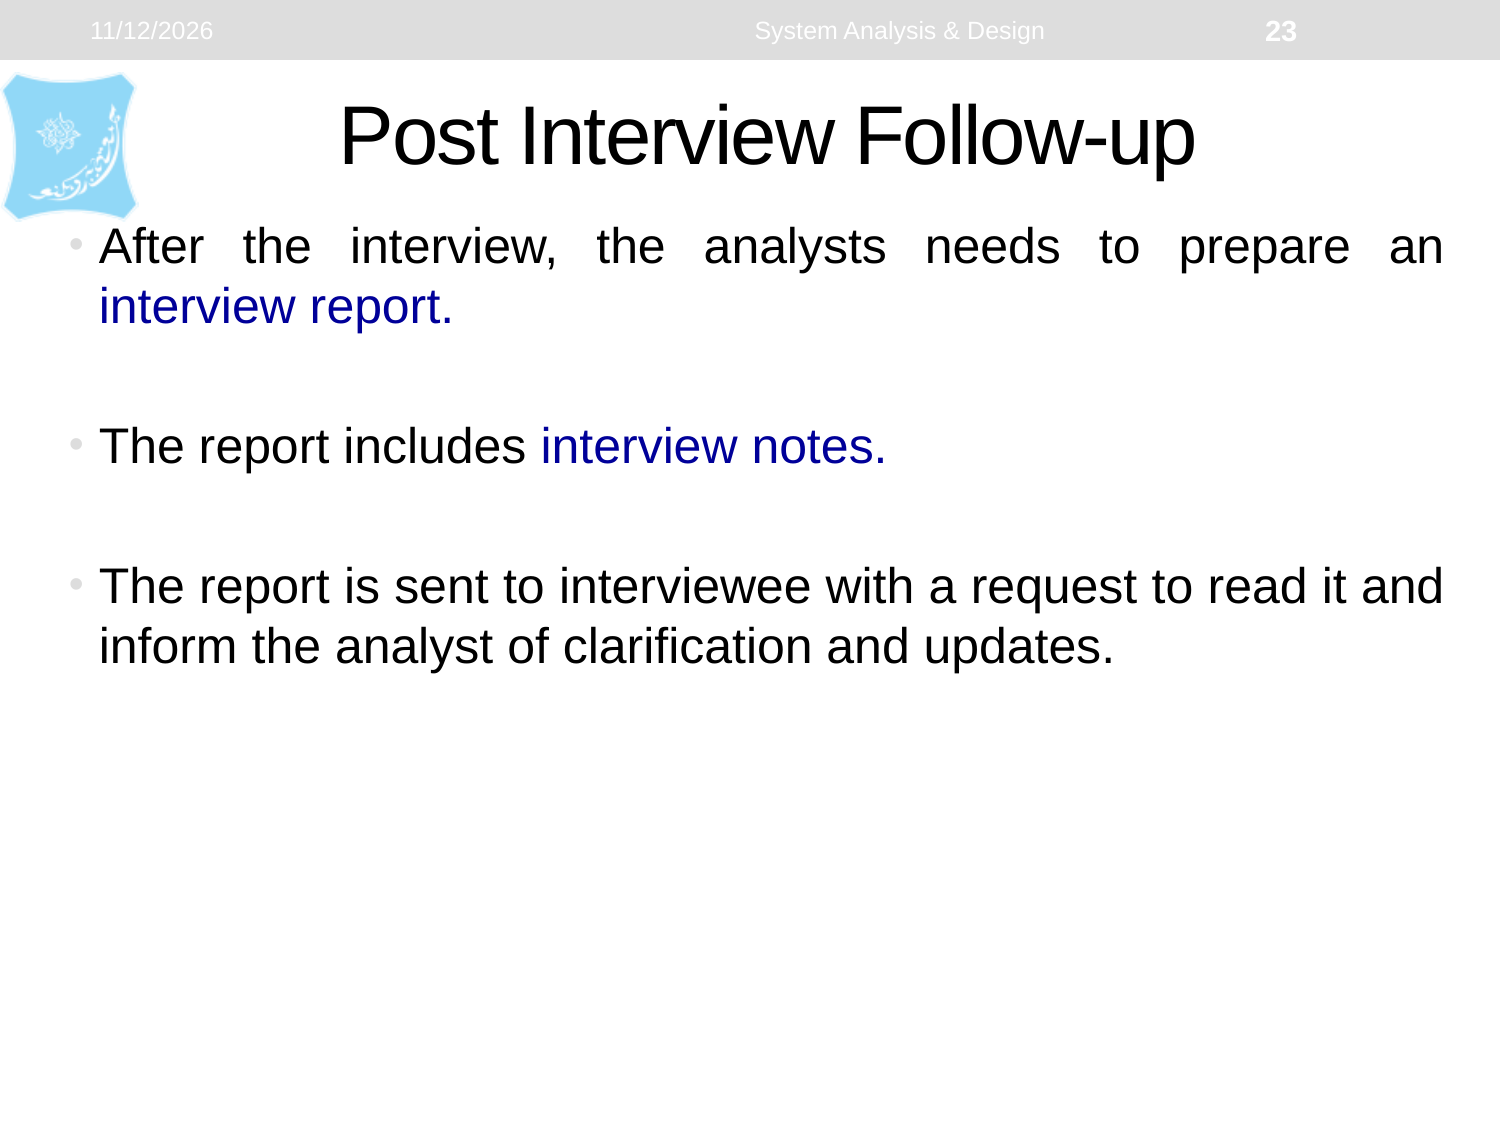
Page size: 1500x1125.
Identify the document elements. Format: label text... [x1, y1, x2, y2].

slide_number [75, 3, 550, 57]
title Post Interview Follow-up [112, 70, 1425, 192]
picture [0, 72, 139, 222]
slide_number 23 [1250, 3, 1425, 57]
list After the interview, the analysts needs to prepare an interview report. The report includes interview notes. The report is sent to interviewee with a request to read it and inform the analyst of clarification and updates. [53, 206, 1461, 1083]
footer System Analysis & Design [562, 3, 1238, 57]
